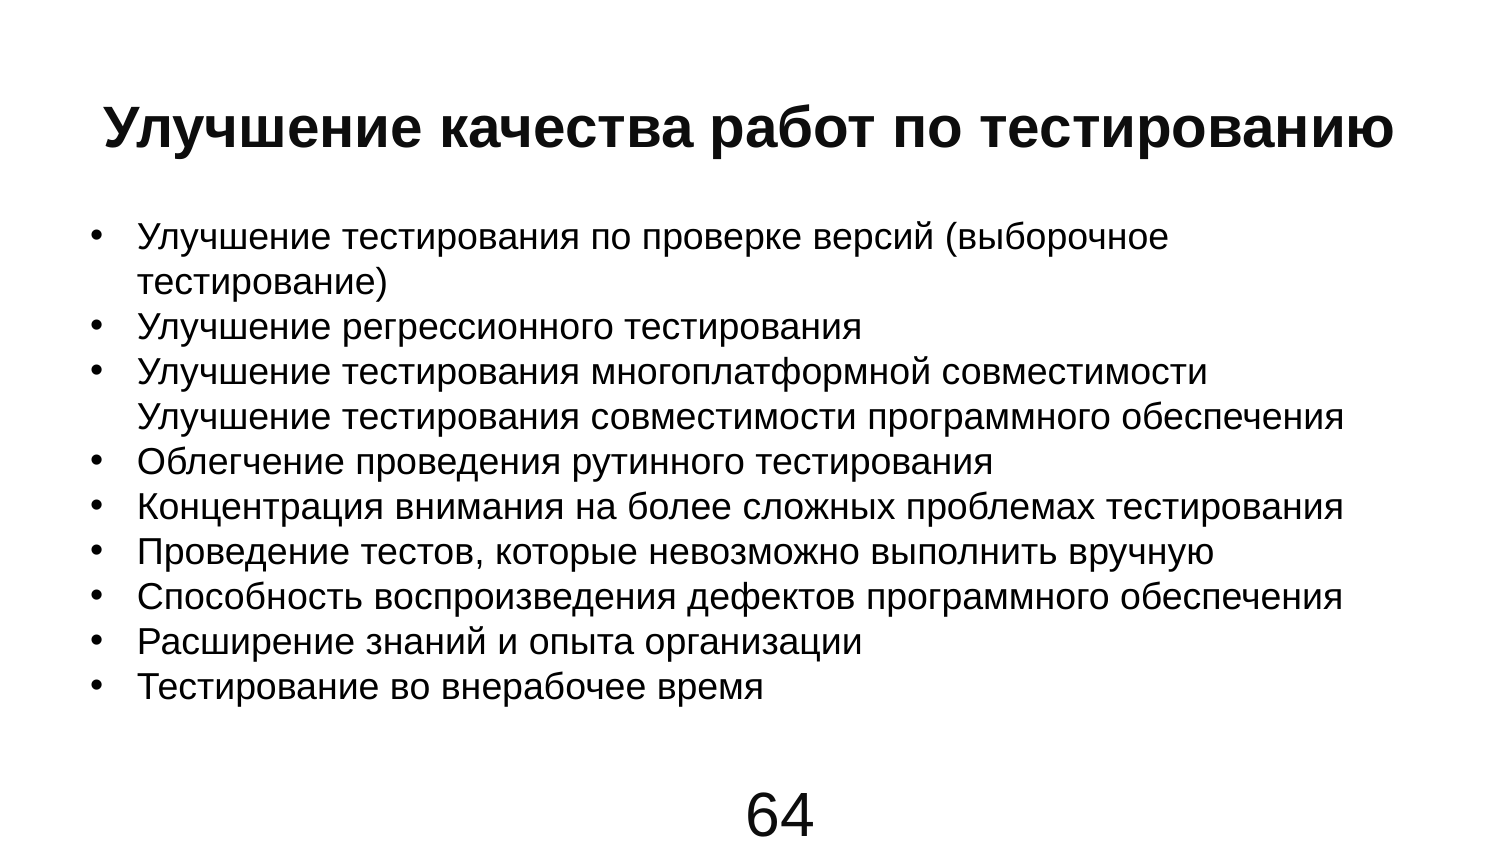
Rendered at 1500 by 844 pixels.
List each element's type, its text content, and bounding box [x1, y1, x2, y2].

list Улучшение тестирования по проверке версий (выборочное тестирование) Улучшение регрессионного тестирования Улучшение тестирования многоплатформной совместимости Улучшение тестирования совместимости программного обеспечения Облегчение проведения рутинного тестирования Концентрация внимания на более сложных проблемах тестирования Проведение тестов, которые невозможно выполнить вручную Способность воспроизведения дефектов программного обеспечения Расширение знаний и опыта организации Тестирование во внерабочее время [75, 196, 1425, 808]
title Улучшение качества работ по тестированию [75, 33, 1425, 175]
slide_number 64 [705, 808, 857, 844]
